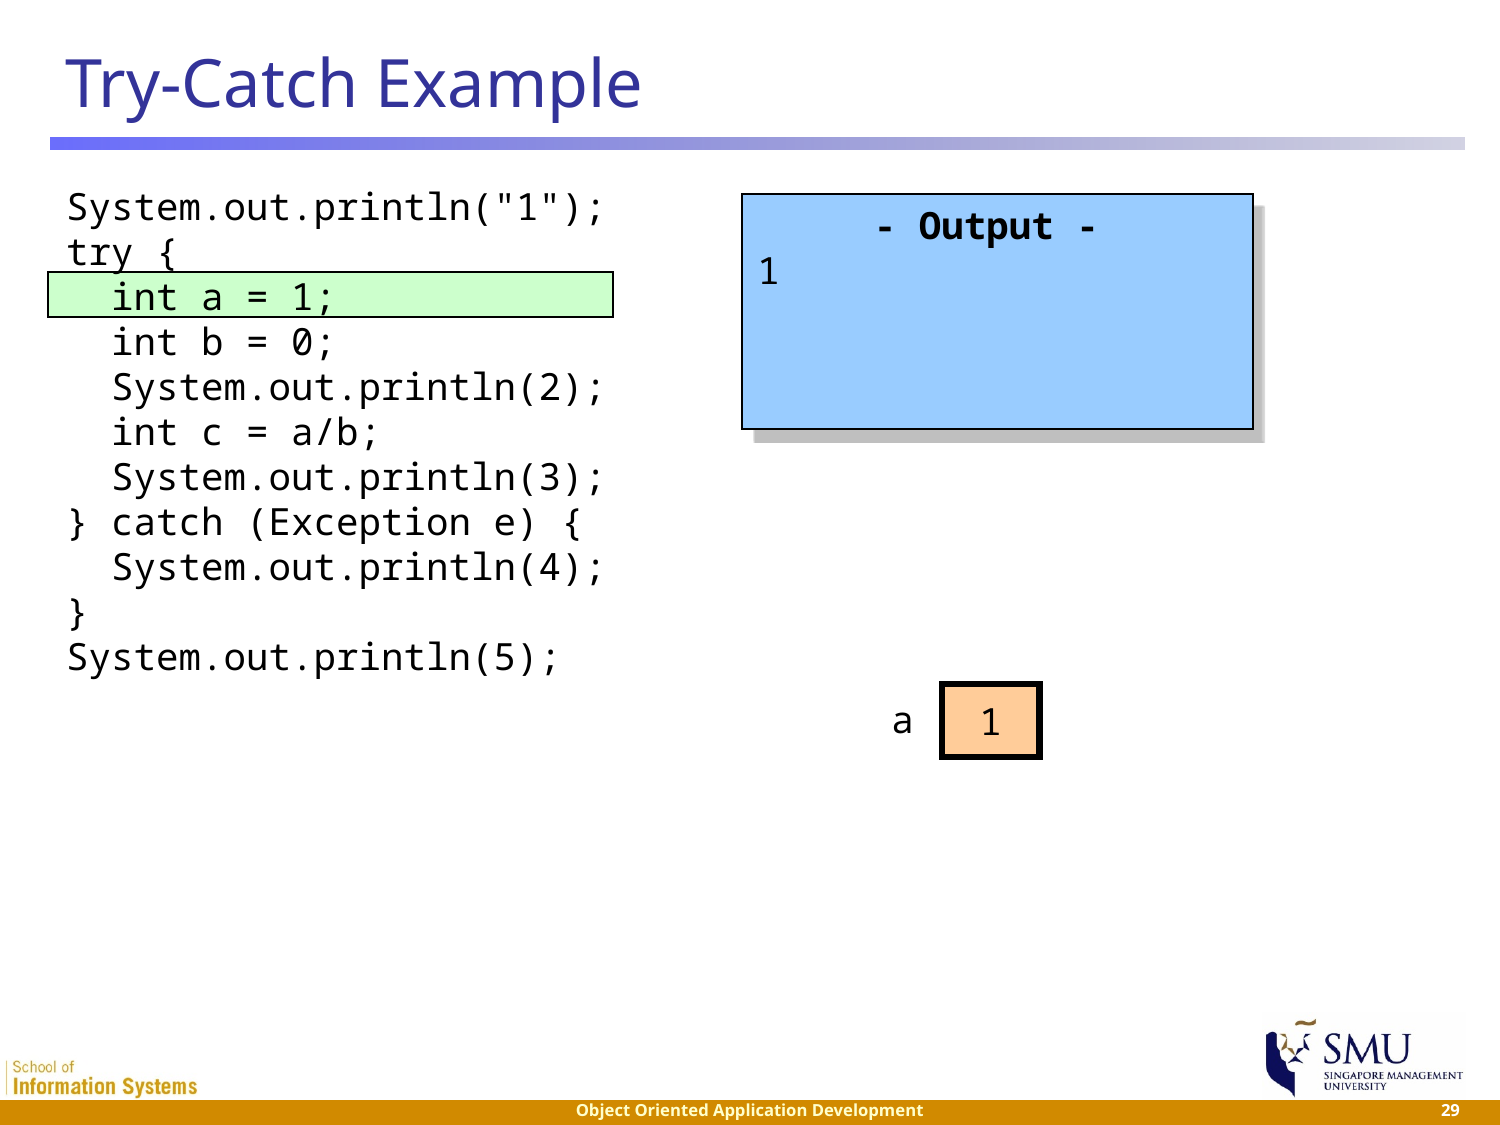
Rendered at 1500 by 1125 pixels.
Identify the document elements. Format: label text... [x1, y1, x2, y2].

text_box 1 [941, 684, 1040, 757]
text_box System.out.println("1"); try { int a = 1; int b = 0; System.out.println(2); int c = a/b; System.out.println(3); } catch (Exception e) { System.out.println(4); } System.out.println(5); [50, 175, 829, 686]
title Try-Catch Example [50, 24, 1463, 138]
text_box - Output - 1 [742, 194, 1254, 430]
picture [1262, 1012, 1466, 1072]
footer Object Oriented Application Development [450, 1092, 1050, 1118]
slide_number 29 [1262, 1072, 1475, 1123]
text_box a [864, 688, 941, 750]
picture [0, 1049, 200, 1100]
